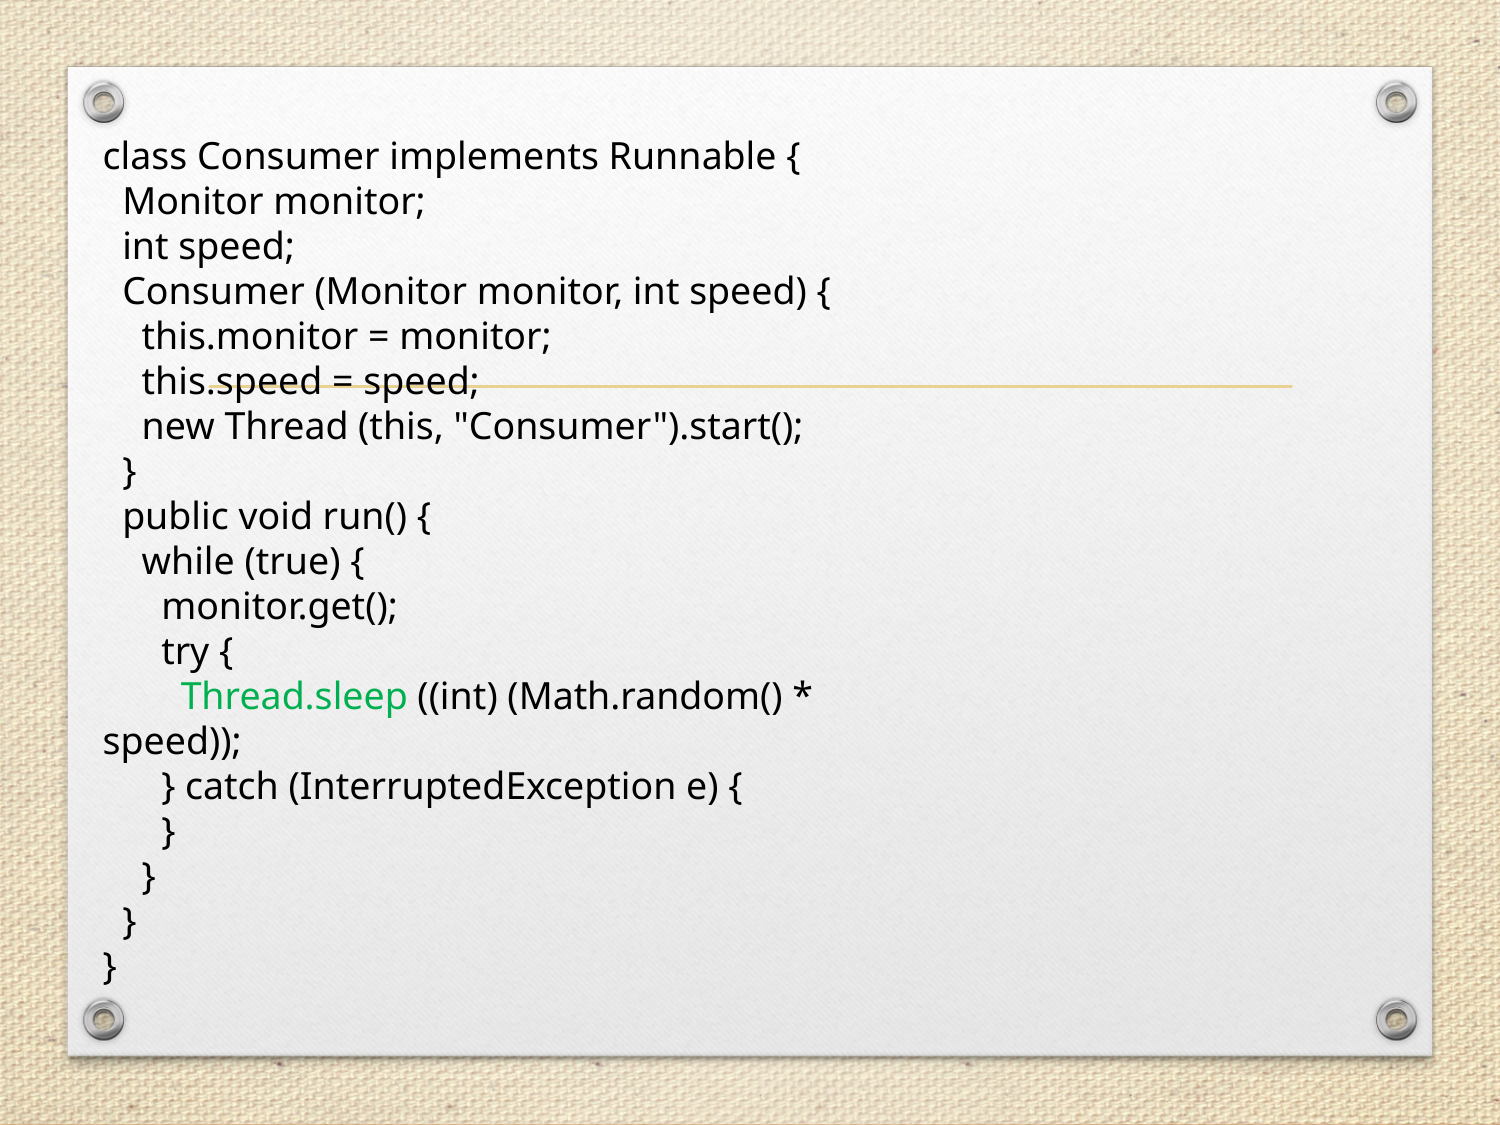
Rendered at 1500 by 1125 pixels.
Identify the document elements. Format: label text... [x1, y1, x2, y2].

text_box class Consumer implements Runnable { Monitor monitor; int speed; Consumer (Monitor monitor, int speed) { this.monitor = monitor; this.speed = speed; new Thread (this, "Consumer").start(); } public void run() { while (true) { monitor.get(); try { Thread.sleep ((int) (Math.random() * speed)); } catch (InterruptedException e) { } } } } [87, 124, 928, 1040]
picture [0, 0, 1500, 1125]
